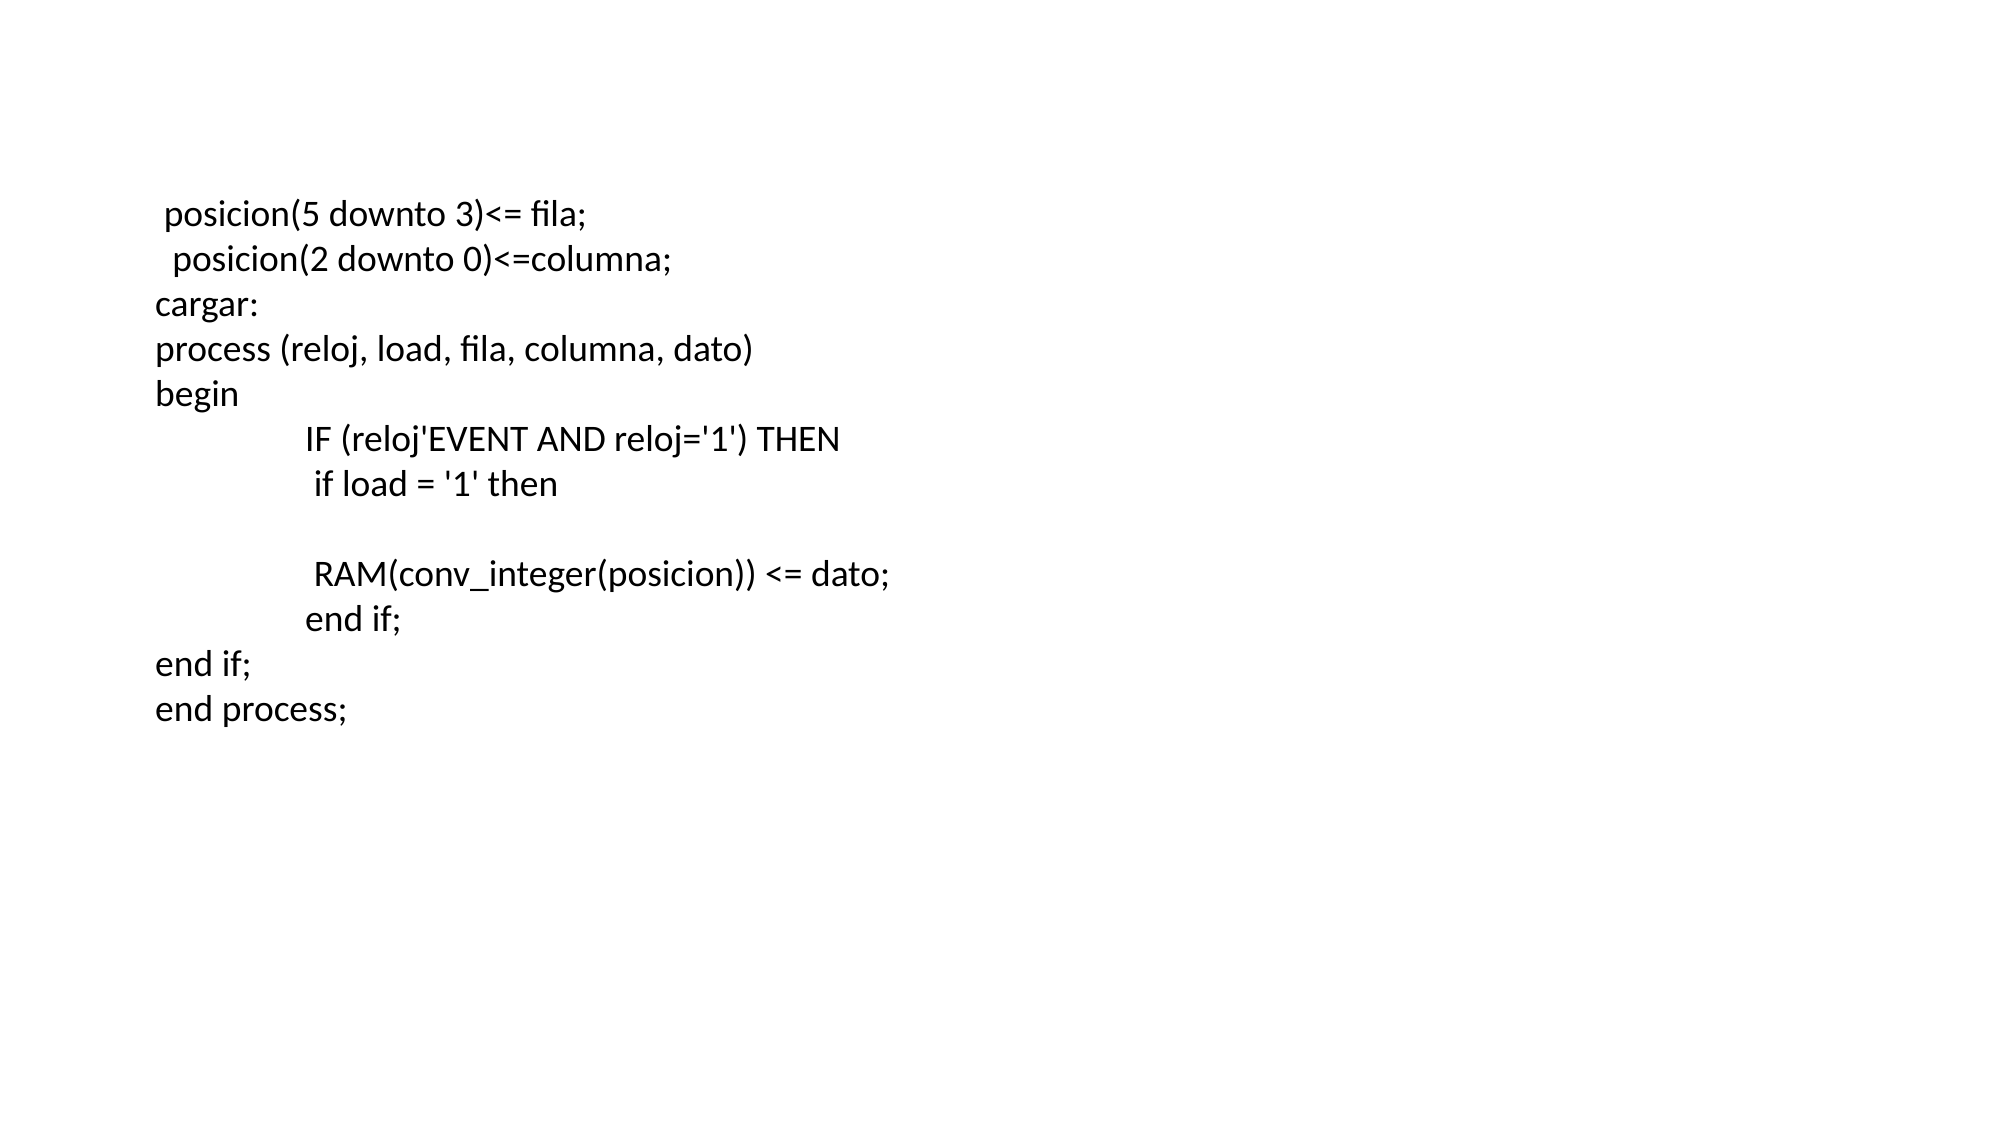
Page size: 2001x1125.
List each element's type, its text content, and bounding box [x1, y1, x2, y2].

text_box posicion(5 downto 3)<= fila; posicion(2 downto 0)<=columna; cargar: process (reloj, load, fila, columna, dato) begin IF (reloj'EVENT AND reloj='1') THEN if load = '1' then RAM(conv_integer(posicion)) <= dato; end if; end if; end process; [140, 181, 916, 782]
